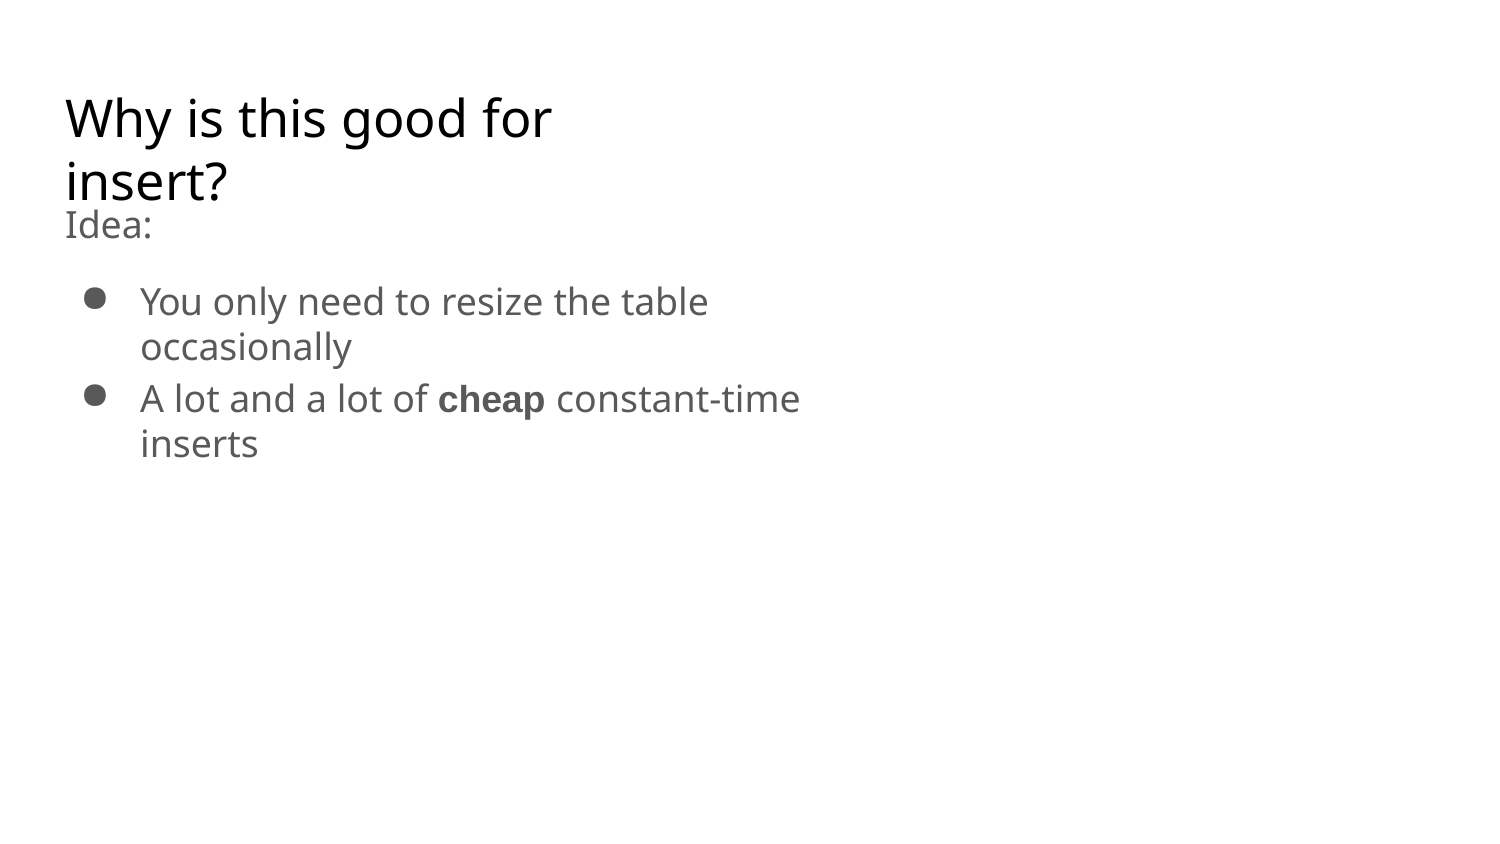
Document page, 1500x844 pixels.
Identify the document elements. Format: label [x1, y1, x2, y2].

title [63, 82, 700, 199]
text_box [63, 199, 899, 465]
